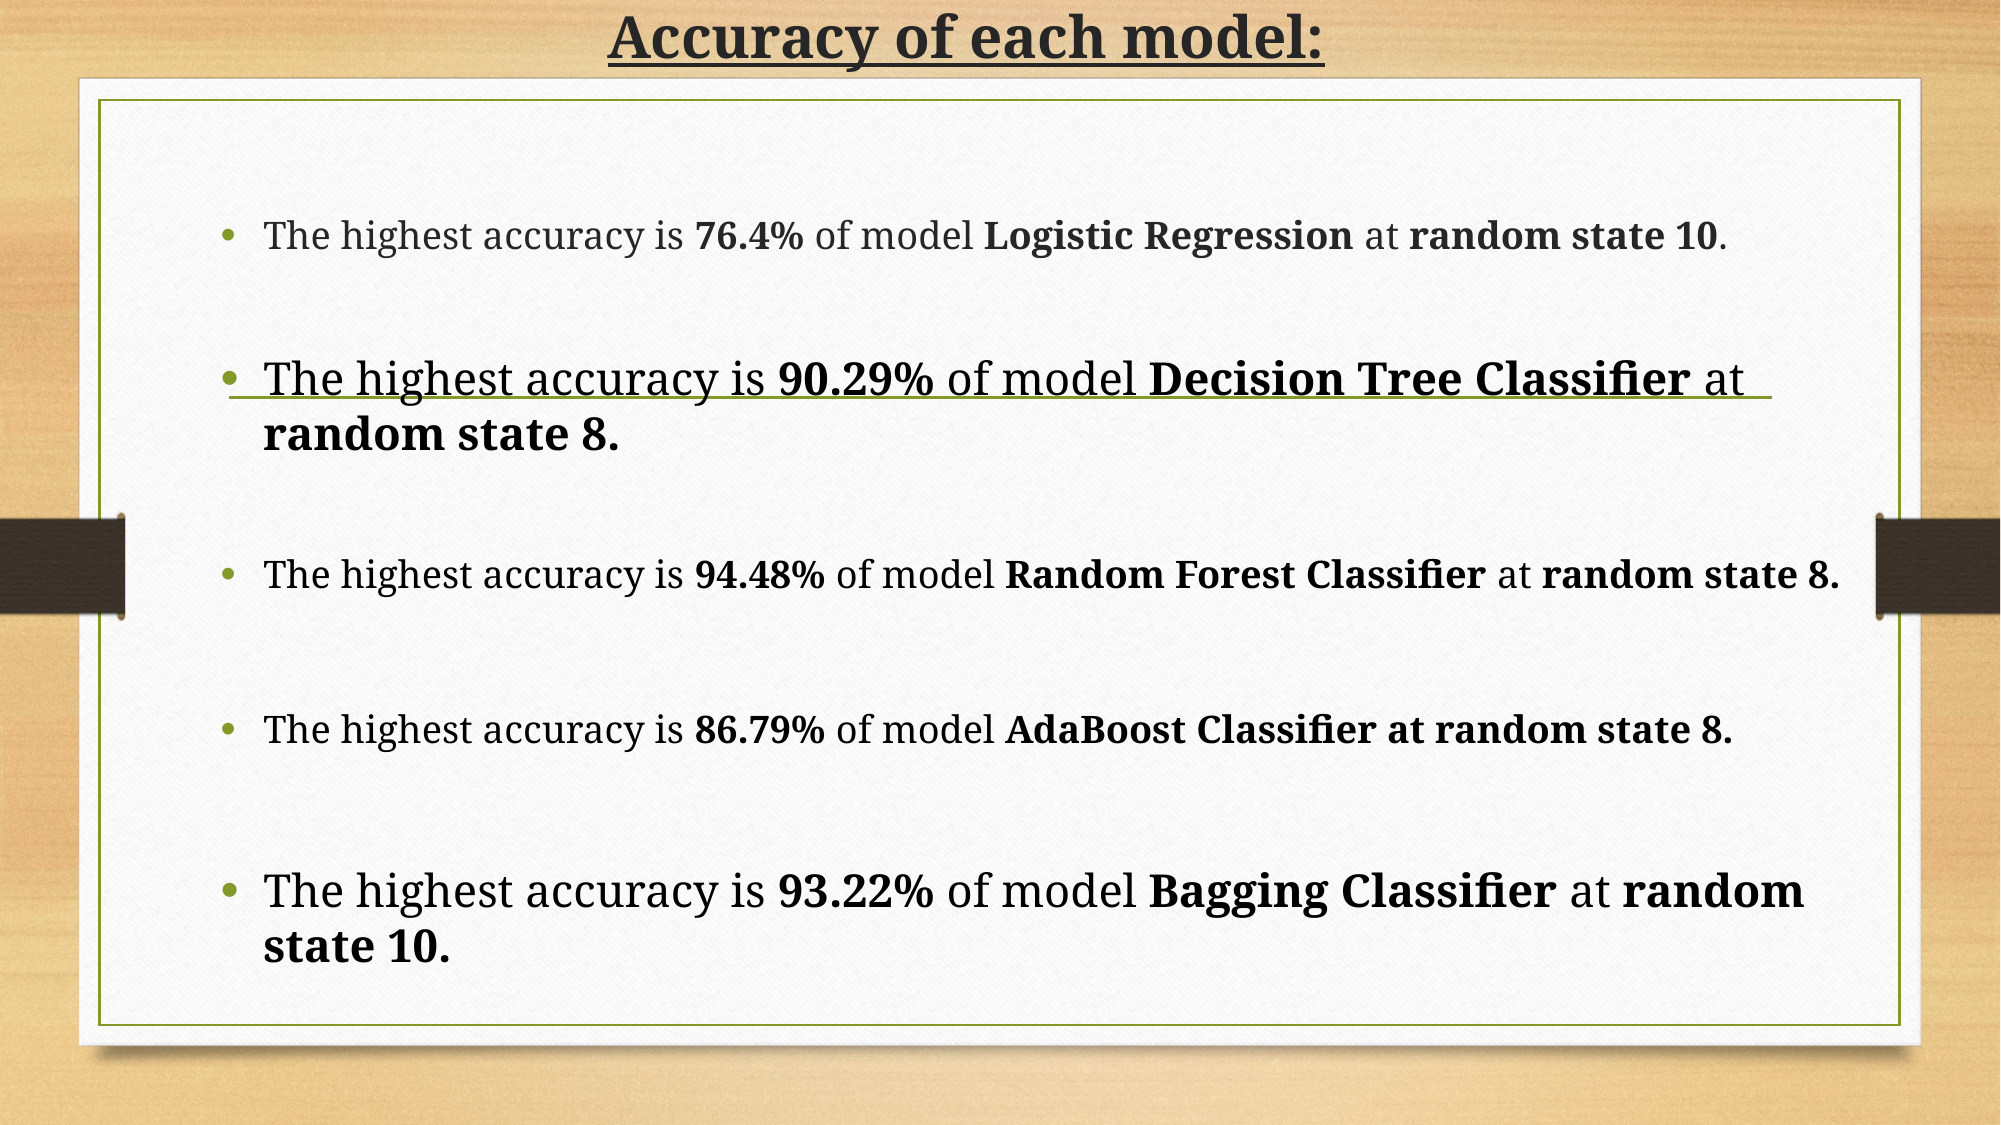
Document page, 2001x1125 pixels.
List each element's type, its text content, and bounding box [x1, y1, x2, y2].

list The highest accuracy is 76.4% of model Logistic Regression at random state 10. The highest accuracy is 90.29% of model Decision Tree Classifier at random state 8. The highest accuracy is 94.48% of model Random Forest Classifier at random state 8. The highest accuracy is 86.79% of model AdaBoost Classifier at random state 8. The highest accuracy is 93.22% of model Bagging Classifier at random state 10. [137, 204, 1863, 996]
picture [0, 0, 2001, 1125]
title Accuracy of each model: [392, 0, 1541, 87]
